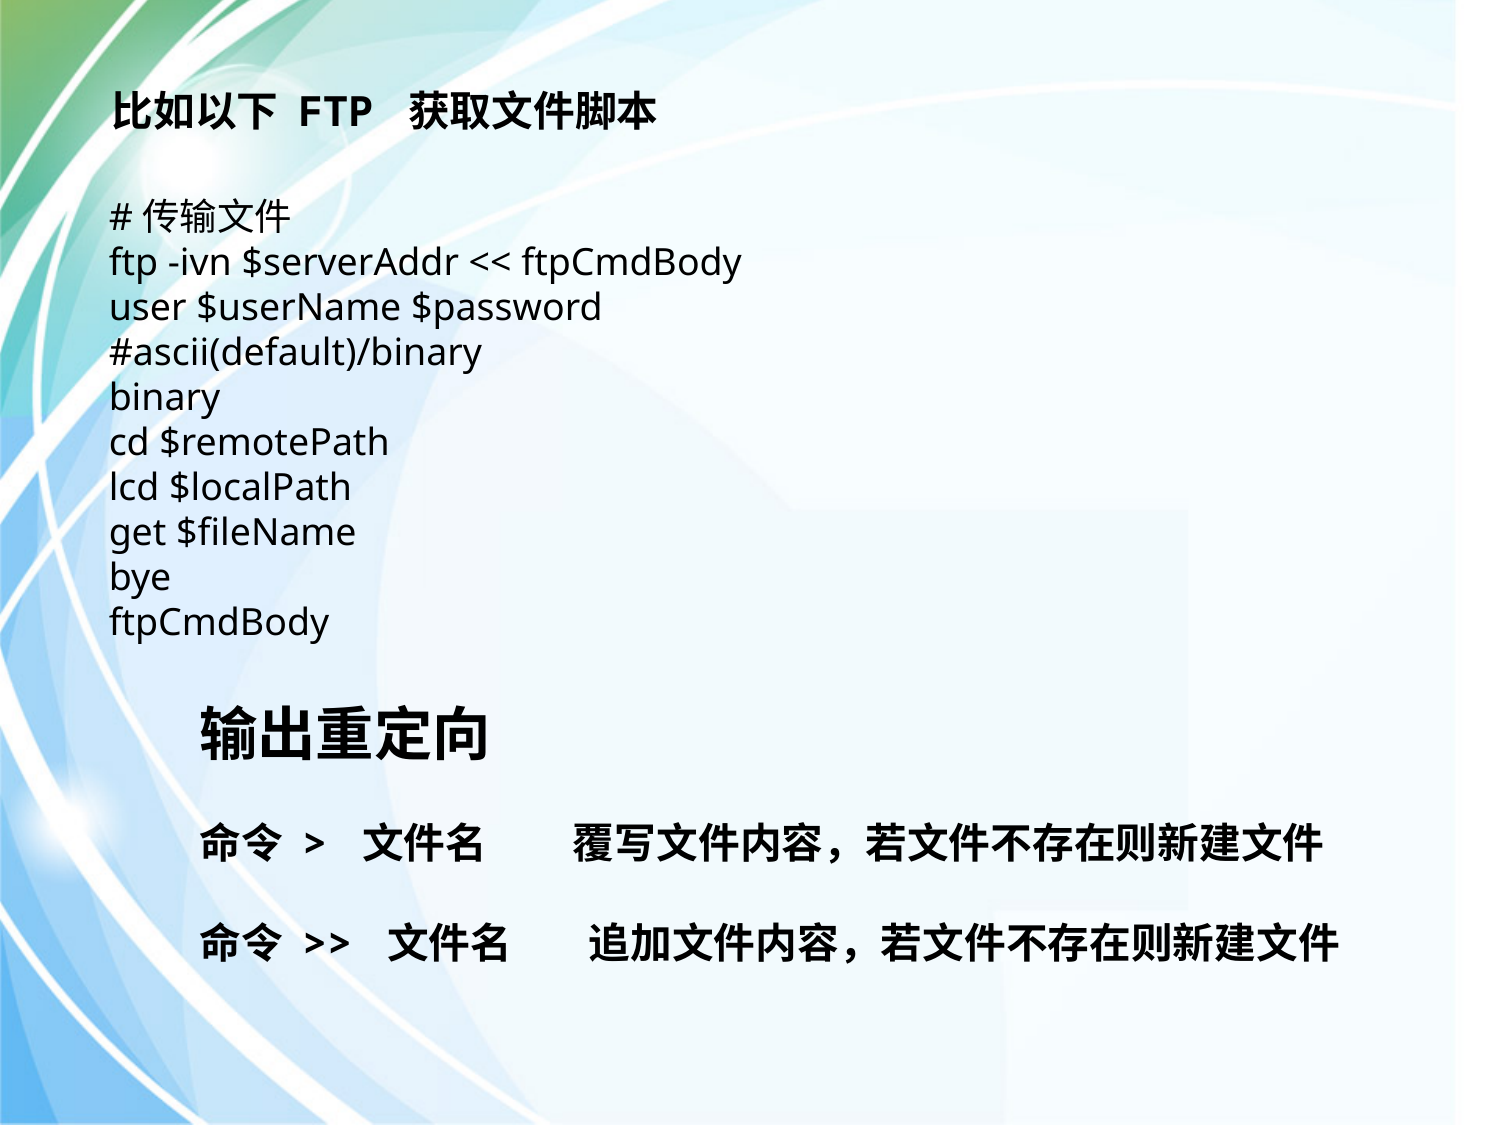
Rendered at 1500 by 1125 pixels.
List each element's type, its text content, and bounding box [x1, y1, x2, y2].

picture [0, 0, 1500, 1125]
text_box #传输文件 ftp -ivn $serverAddr << ftpCmdBody user $userName $password #ascii(default)/binary binary cd $remotePath lcd $localPath get $fileName bye ftpCmdBody [94, 185, 758, 651]
text_box 输出重定向 命令 > 文件名 覆写文件内容，若文件不存在则新建文件 命令 >> 文件名 追加文件内容，若文件不存在则新建文件 [184, 689, 1378, 975]
text_box 比如以下 FTP 获取文件脚本 [96, 77, 680, 142]
